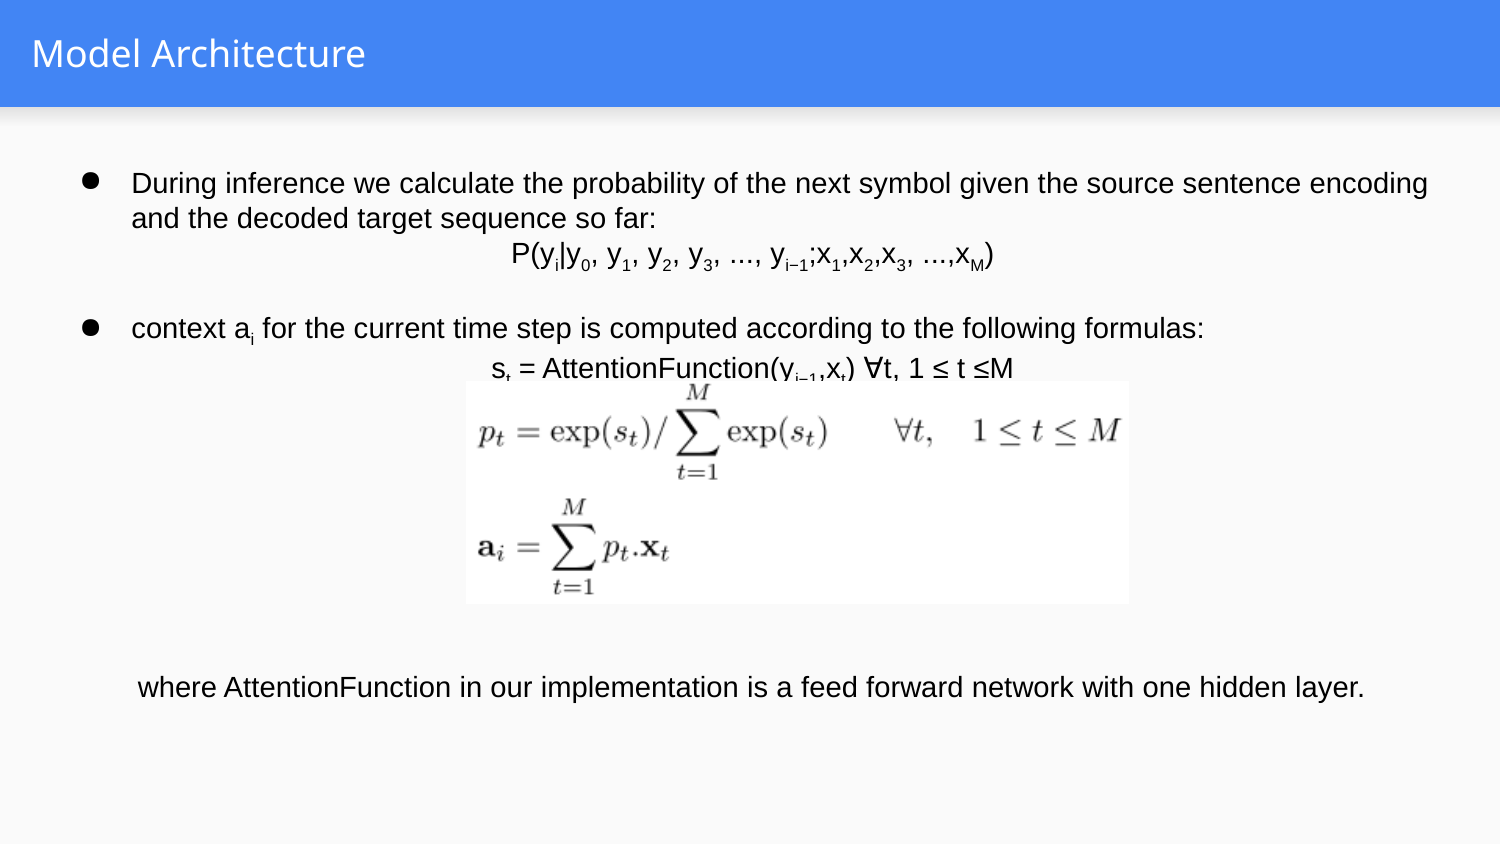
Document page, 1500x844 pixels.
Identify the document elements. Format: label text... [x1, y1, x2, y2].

title Model Architecture [16, 2, 1464, 102]
picture [466, 380, 1129, 604]
text_box During inference we calculate the probability of the next symbol given the source sentence encoding and the decoded target sequence so far: P(yi|y0, y1, y2, y3, ..., yi−1;x1,x2,x3, ...,xM) context ai for the current time step is computed according to the following formulas: st = AttentionFunction(yi−1,xt) ∀t, 1 ≤ t ≤M where AttentionFunction in our implementation is a feed forward network with one hidden layer. [41, 149, 1464, 803]
